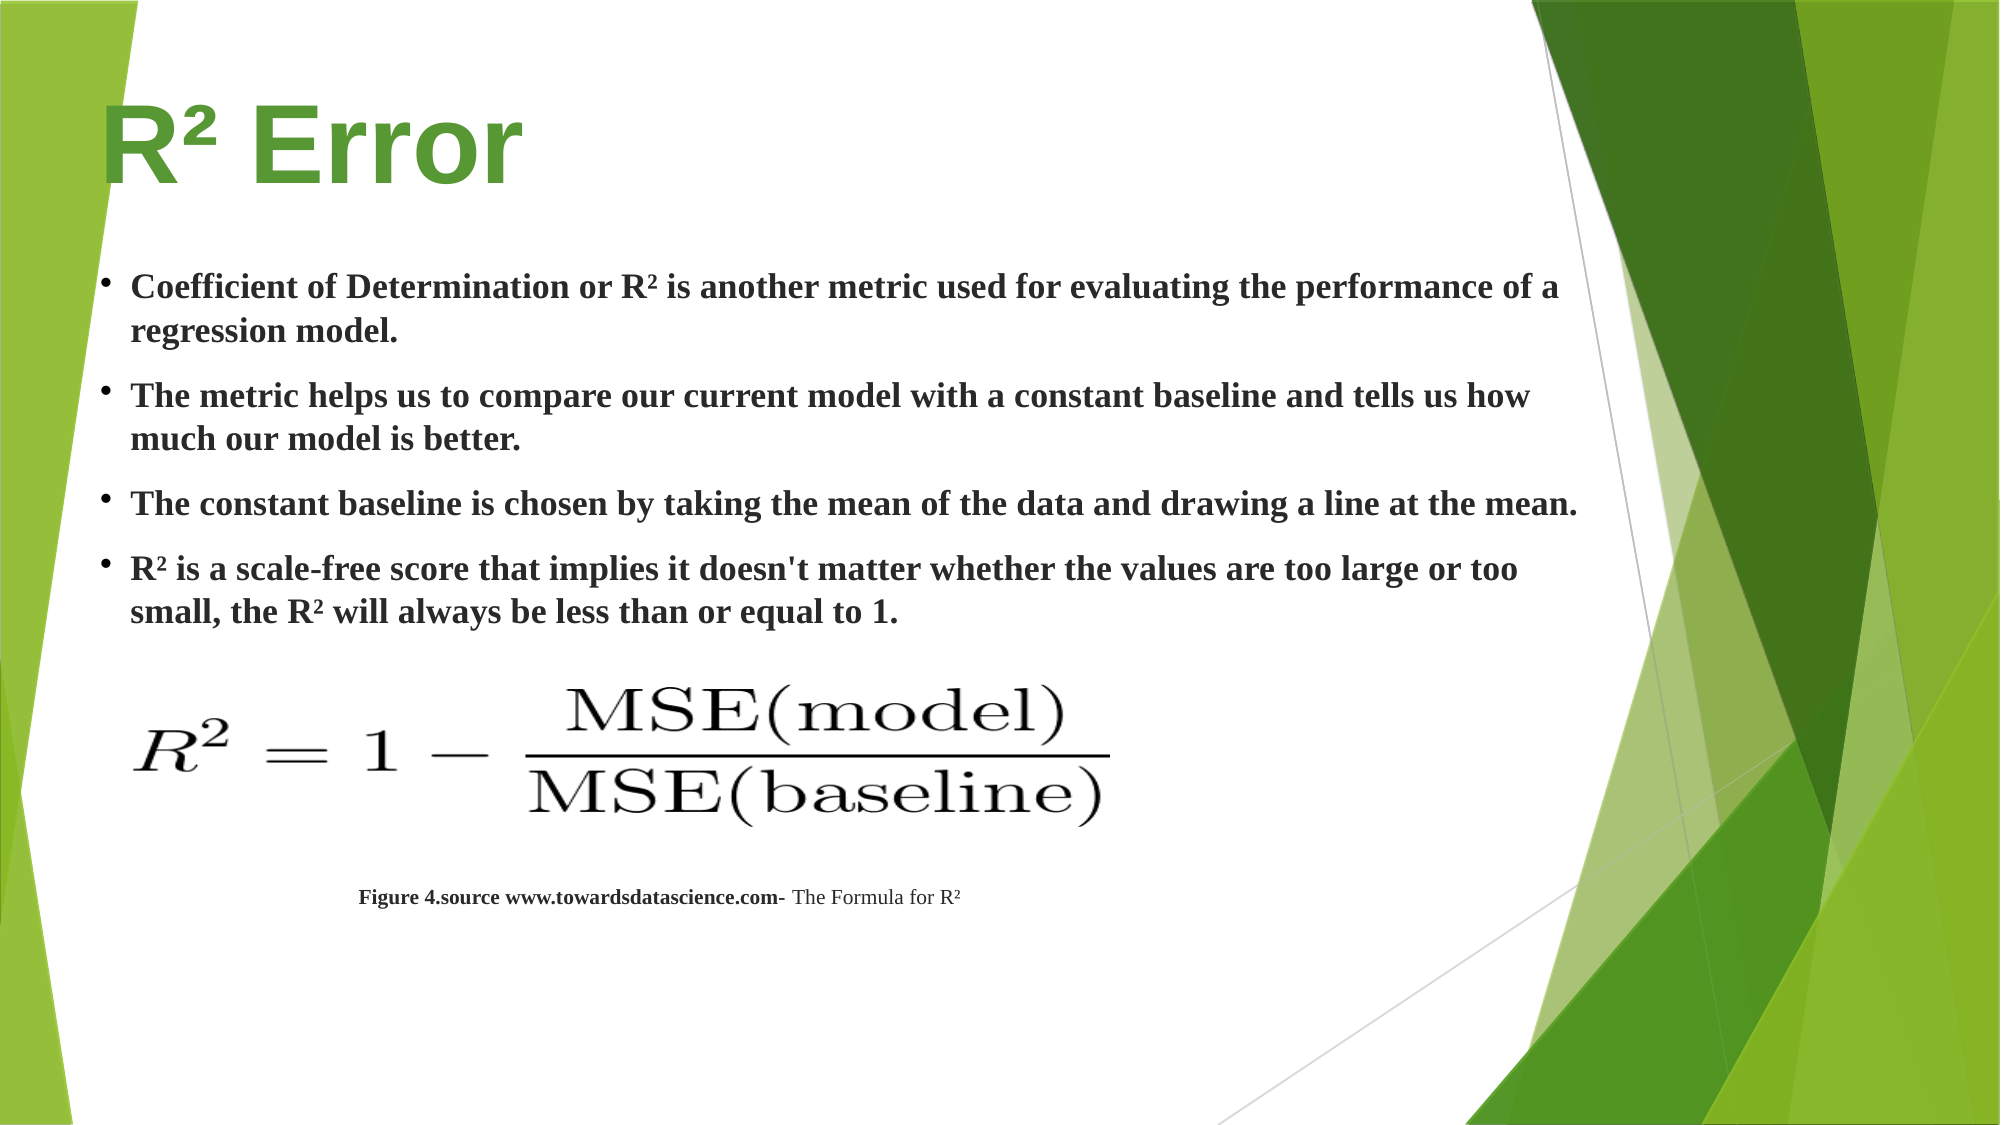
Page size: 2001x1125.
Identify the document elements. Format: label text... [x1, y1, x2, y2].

text_box Coefficient of Determination or R² is another metric used for evaluating the performance of a regression model. The metric helps us to compare our current model with a constant baseline and tells us how much our model is better. The constant baseline is chosen by taking the mean of the data and drawing a line at the mean. R² is a scale-free score that implies it doesn't matter whether the values are too large or too small, the R² will always be less than or equal to 1. Figure 4.source www.towardsdatascience.com- The Formula for R² [99, 263, 1583, 916]
text_box R² Error [99, 44, 1900, 233]
picture [131, 684, 1111, 827]
